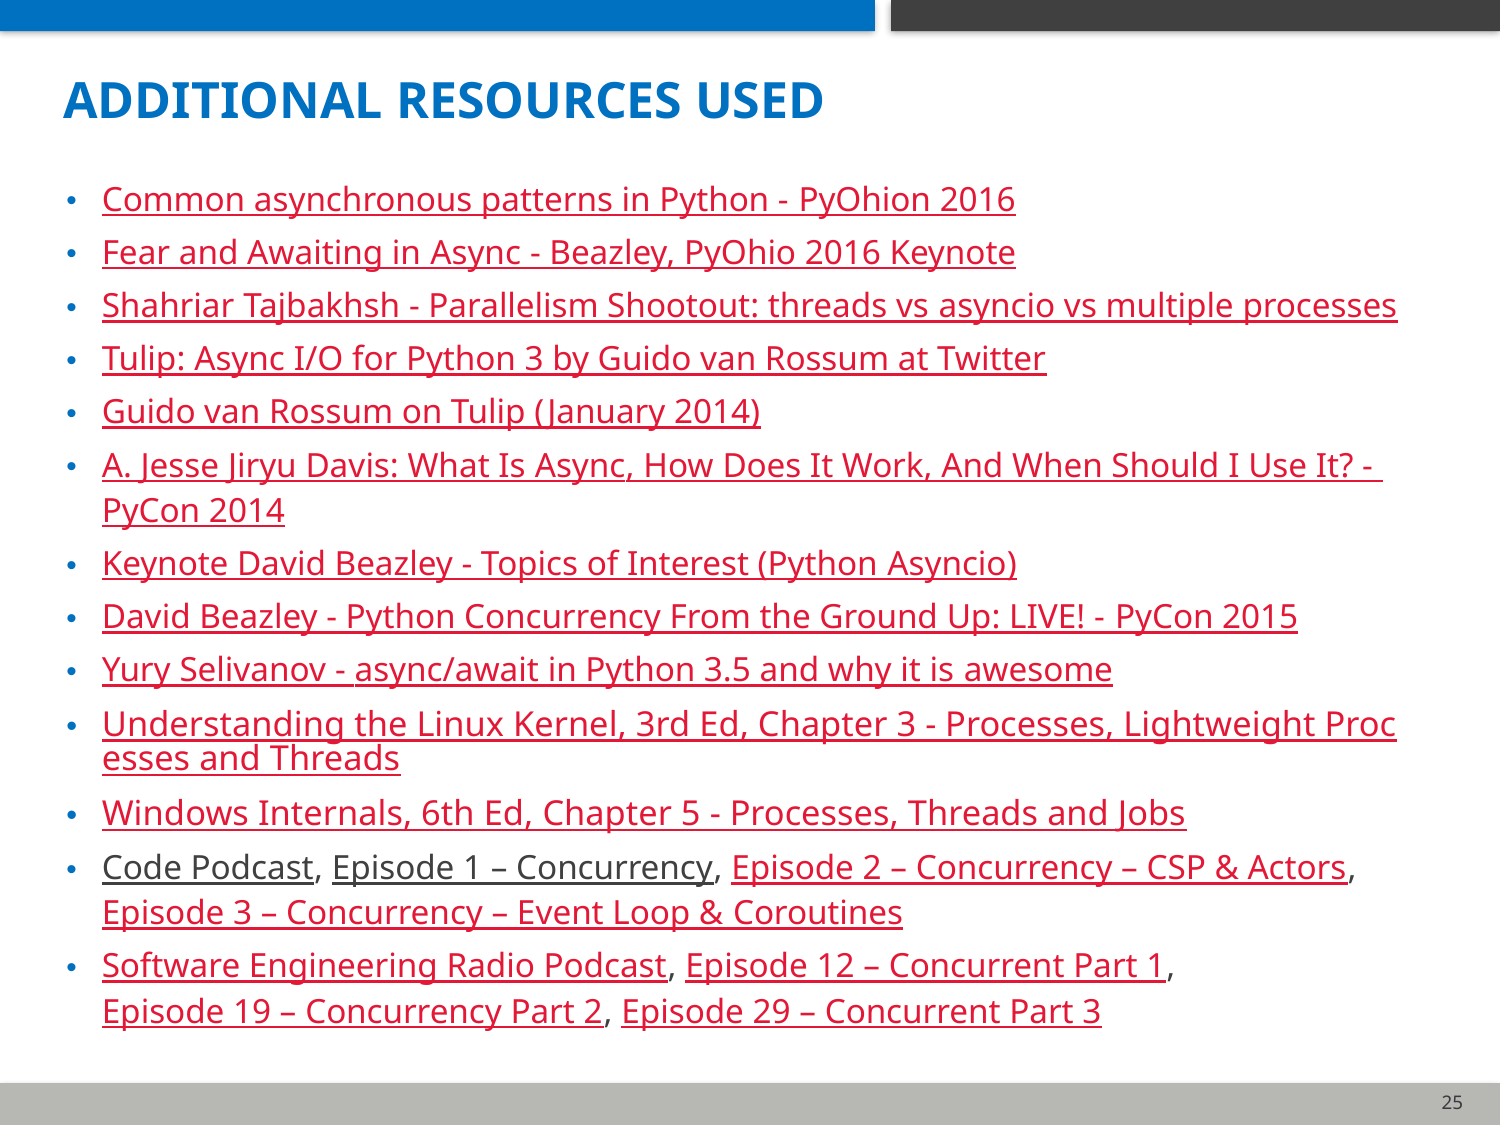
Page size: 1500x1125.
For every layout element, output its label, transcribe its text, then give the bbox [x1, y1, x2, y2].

title Additional resources used [48, 54, 1424, 142]
list Common asynchronous patterns in Python - PyOhion 2016 Fear and Awaiting in Async - Beazley, PyOhio 2016 Keynote Shahriar Tajbakhsh - Parallelism Shootout: threads vs asyncio vs multiple processes Tulip: Async I/O for Python 3 by Guido van Rossum at Twitter Guido van Rossum on Tulip (January 2014) A. Jesse Jiryu Davis: What Is Async, How Does It Work, And When Should I Use It? - PyCon 2014 Keynote David Beazley - Topics of Interest (Python Asyncio) David Beazley - Python Concurrency From the Ground Up: LIVE! - PyCon 2015 Yury Selivanov - async/await in Python 3.5 and why it is awesome Understanding the Linux Kernel, 3rd Ed, Chapter 3 - Processes, Lightweight Processes and Threads Windows Internals, 6th Ed, Chapter 5 - Processes, Threads and Jobs Code Podcast, Episode 1 – Concurrency, Episode 2 – Concurrency – CSP & Actors, Episode 3 – Concurrency – Event Loop & Coroutines Software Engineering Radio Podcast, Episode 12 – Concurrent Part 1, Episode 19 – Concurrency Part 2, Episode 29 – Concurrent Part 3 [51, 170, 1425, 1052]
